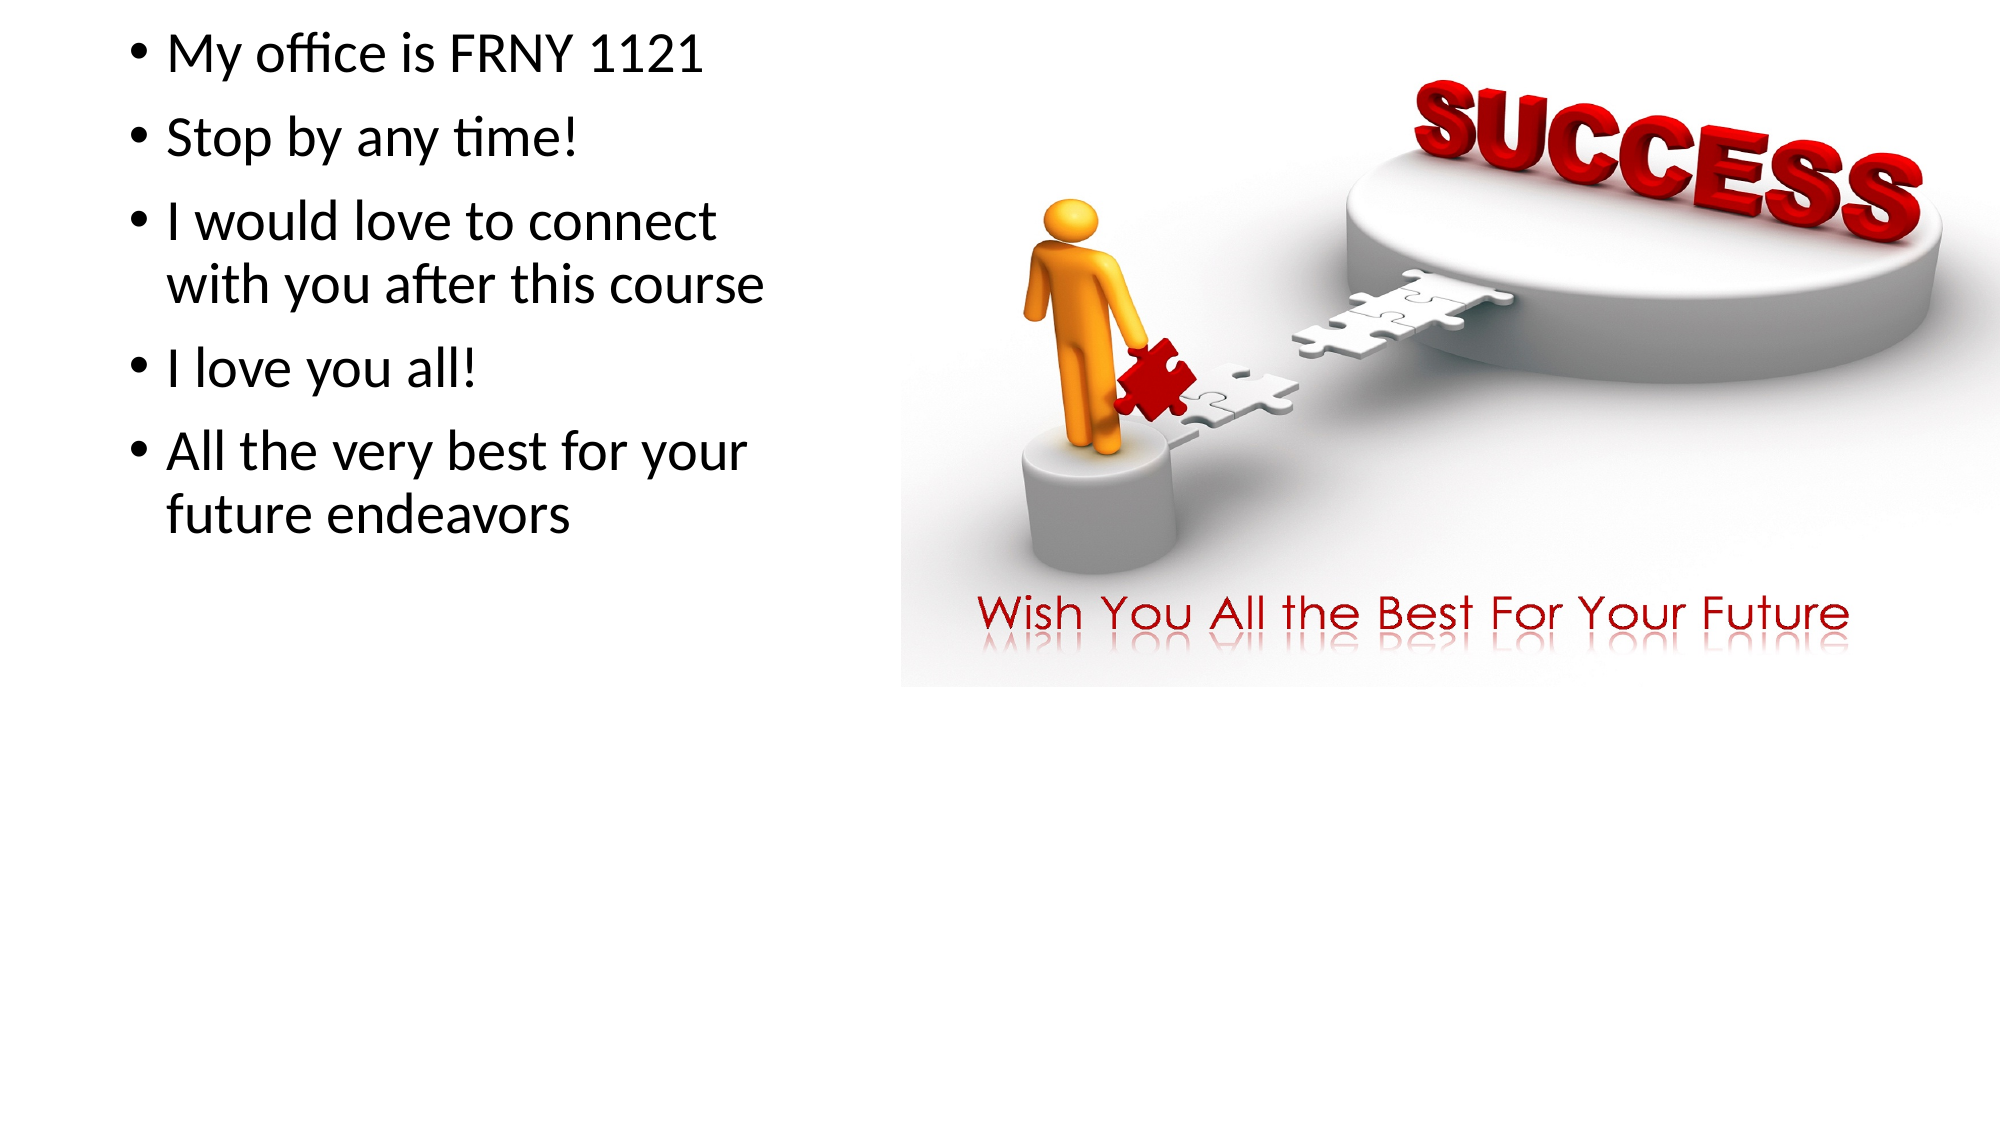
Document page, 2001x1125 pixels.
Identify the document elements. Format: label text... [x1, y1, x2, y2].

list My office is FRNY 1121 Stop by any time! I would love to connect with you after this course I love you all! All the very best for your future endeavors [114, 14, 825, 729]
picture [901, 0, 2000, 687]
